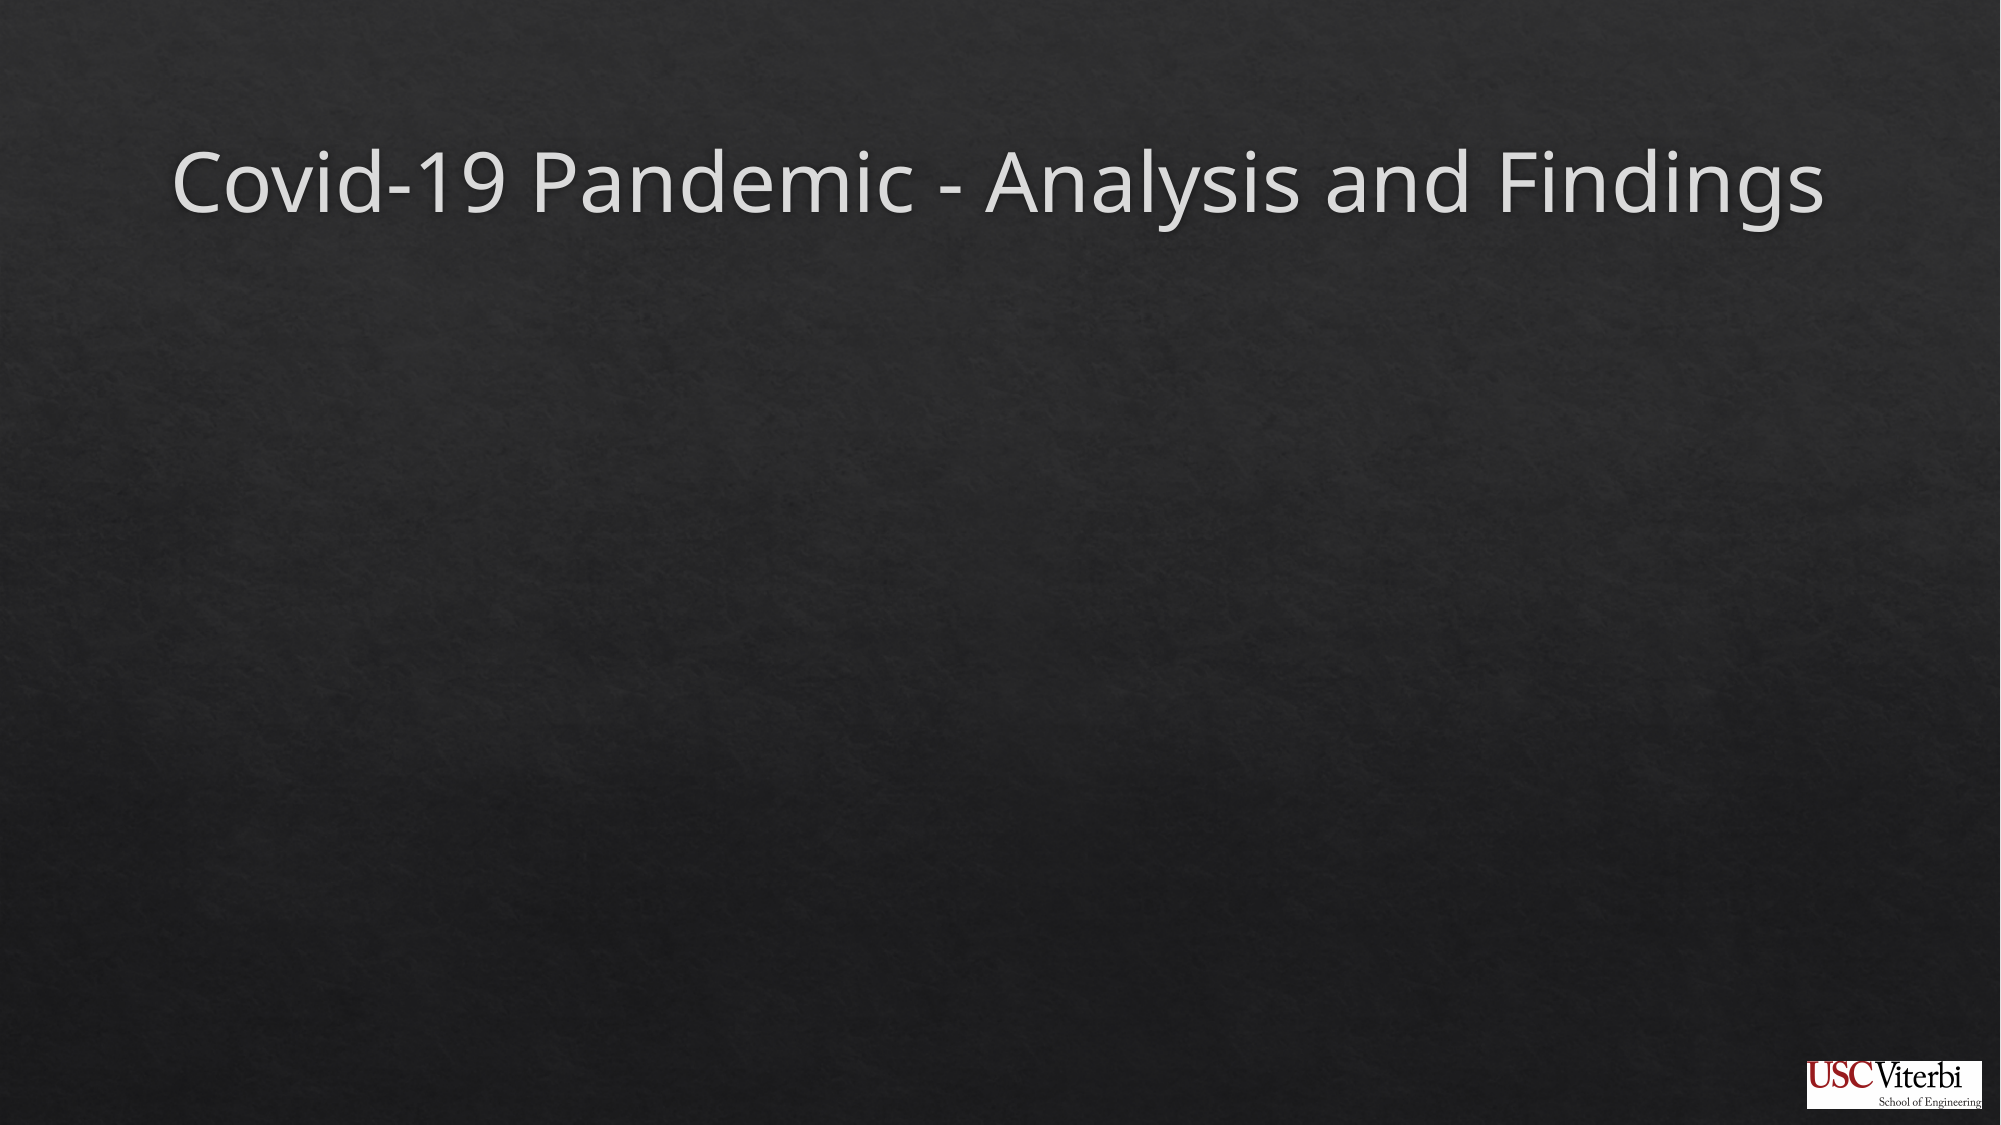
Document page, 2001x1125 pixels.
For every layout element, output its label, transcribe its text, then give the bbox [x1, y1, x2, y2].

title Covid-19 Pandemic - Analysis and Findings [149, 99, 1849, 260]
picture [1807, 1061, 1982, 1109]
